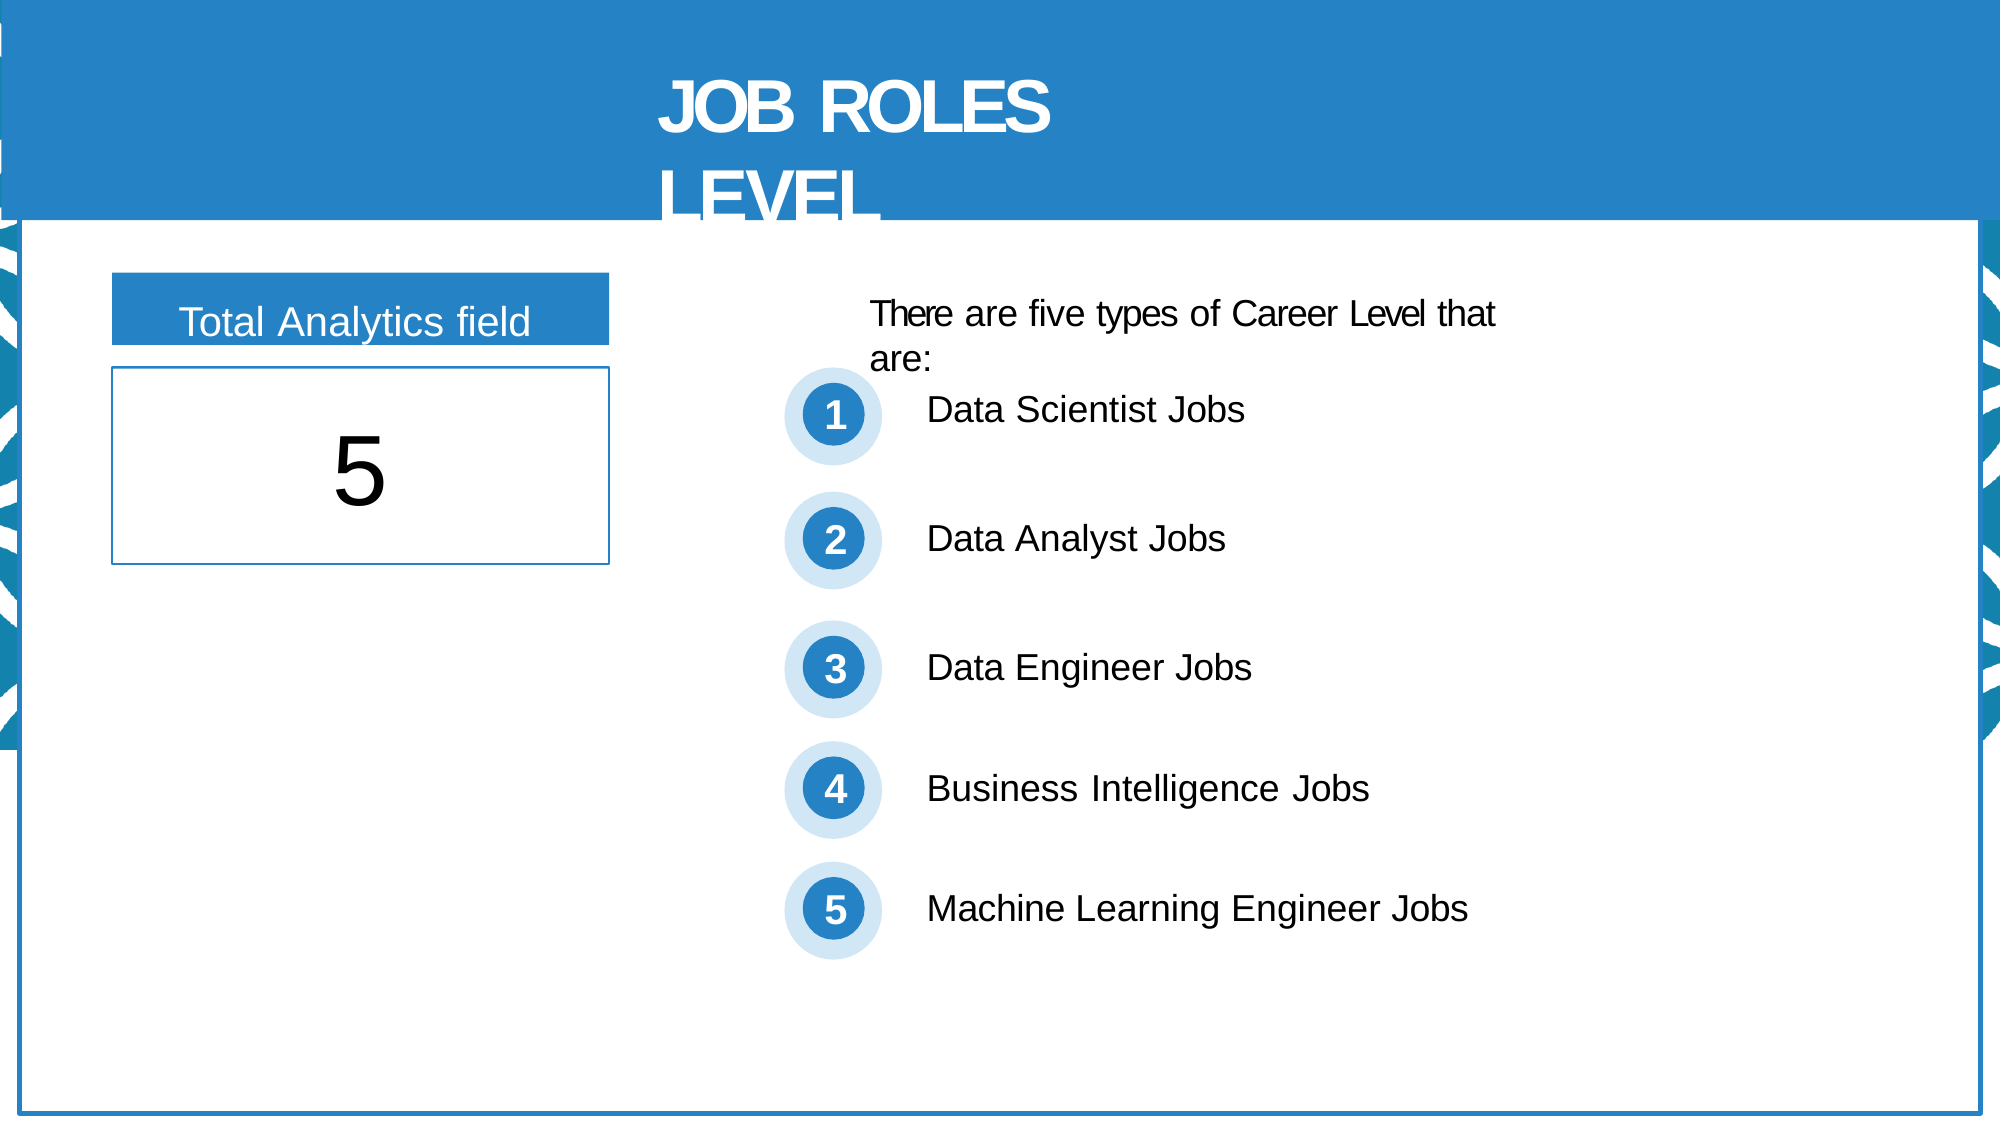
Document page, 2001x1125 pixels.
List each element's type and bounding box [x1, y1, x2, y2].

text_box [784, 740, 883, 840]
text_box [0, 0, 2000, 1117]
text_box [784, 491, 883, 590]
text_box [784, 861, 883, 960]
text_box [784, 367, 883, 466]
text_box [784, 620, 883, 719]
